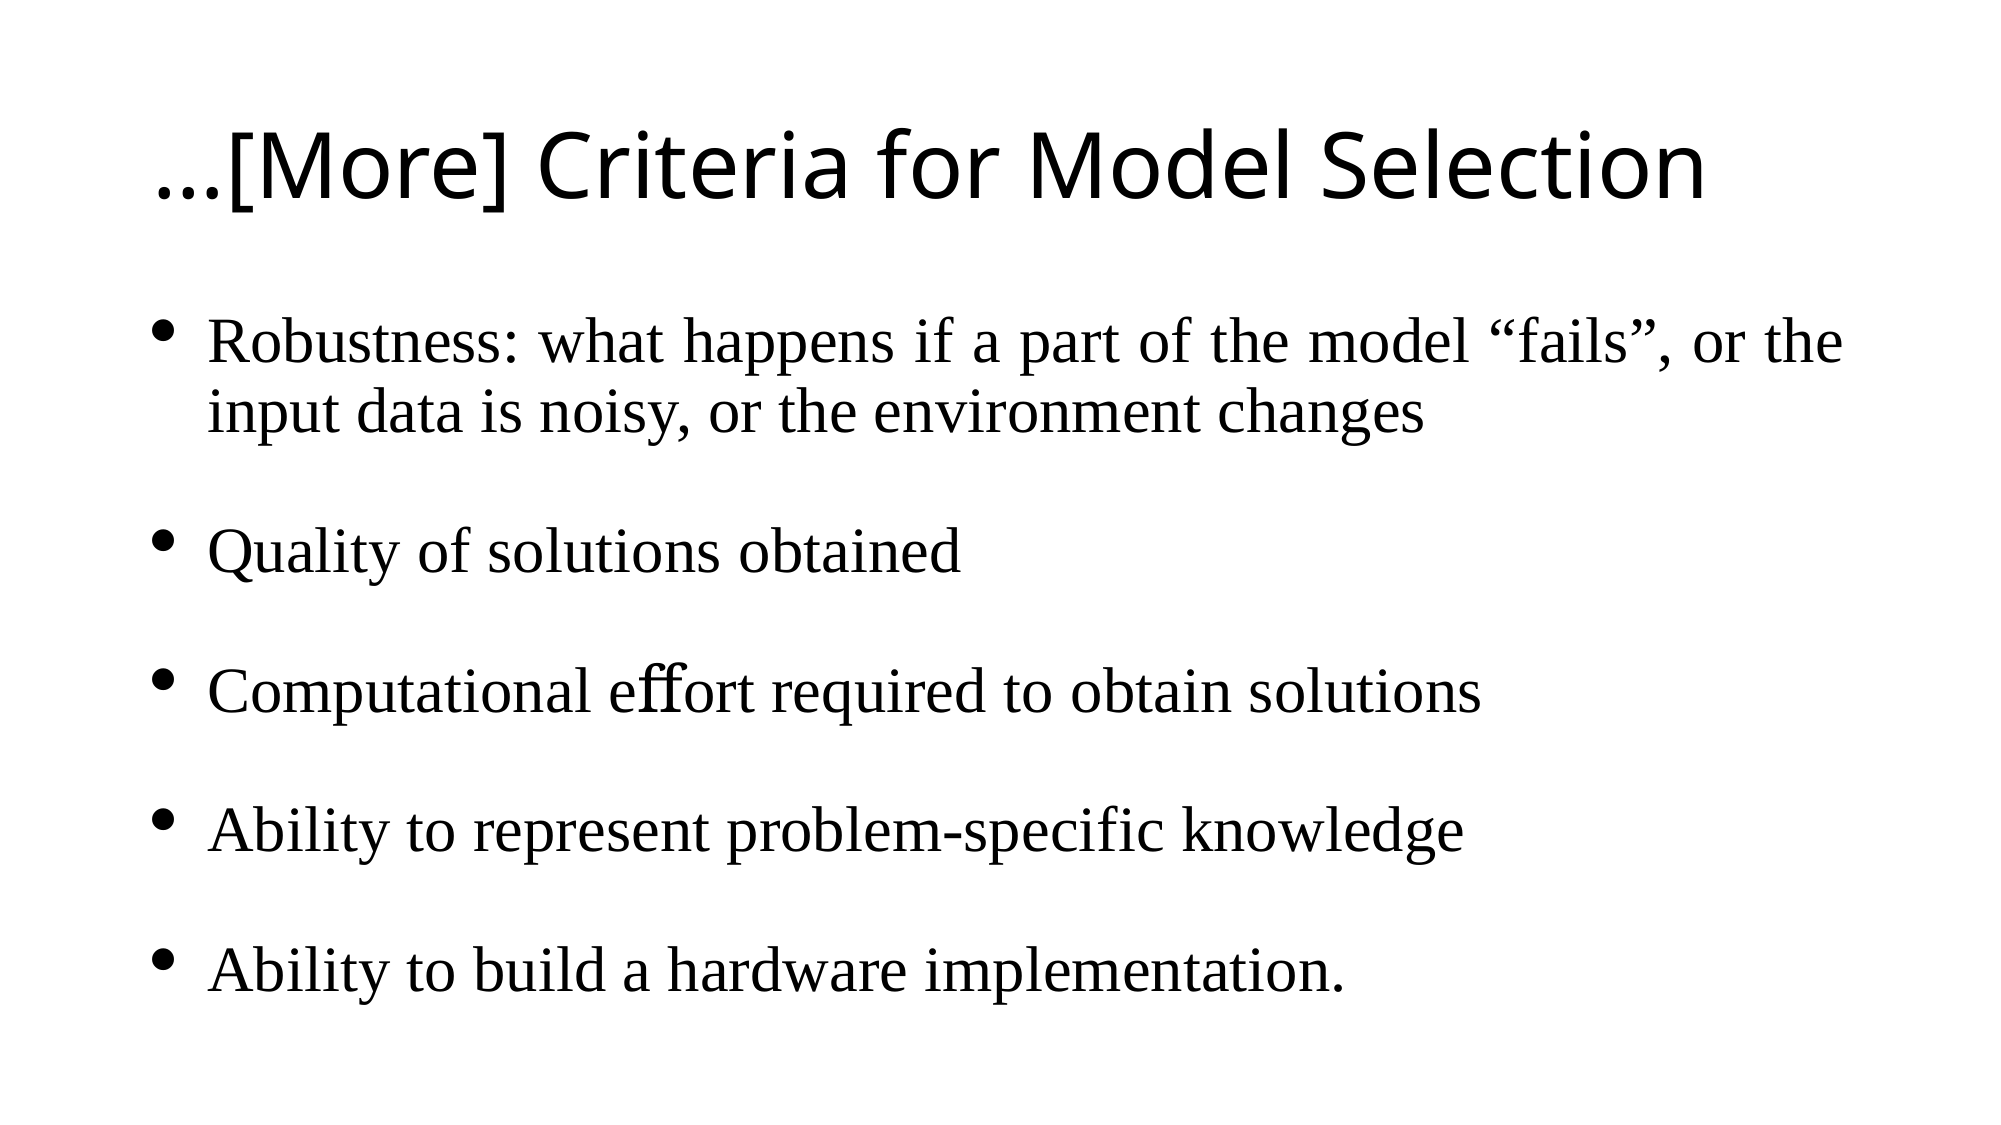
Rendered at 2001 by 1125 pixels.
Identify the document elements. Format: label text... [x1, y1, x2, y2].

list Robustness: what happens if a part of the model “fails”, or the input data is noisy, or the environment changes Quality of solutions obtained Computational eﬀort required to obtain solutions Ability to represent problem-specific knowledge Ability to build a hardware implementation. [137, 299, 1863, 1014]
title …[More] Criteria for Model Selection [137, 59, 1863, 278]
